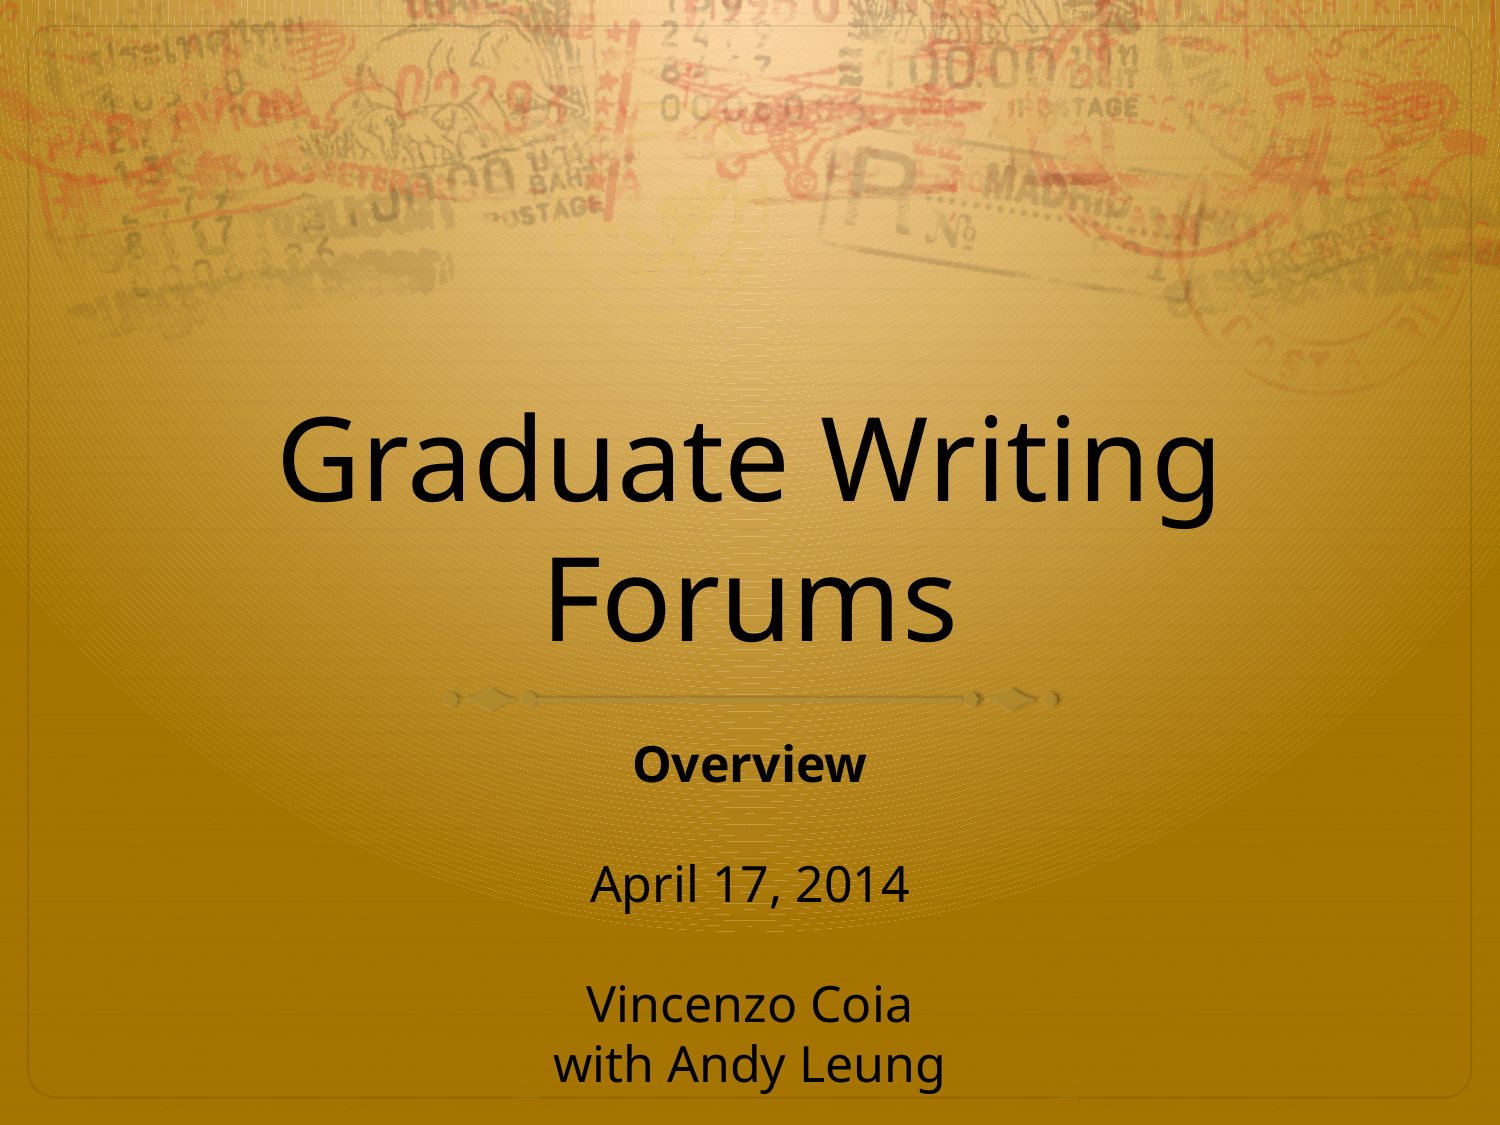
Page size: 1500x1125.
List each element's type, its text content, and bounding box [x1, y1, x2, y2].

subtitle Overview April 17, 2014 Vincenzo Coia with Andy Leung [93, 725, 1407, 1125]
title Graduate Writing Forums [93, 275, 1407, 673]
picture [0, 0, 1500, 1125]
